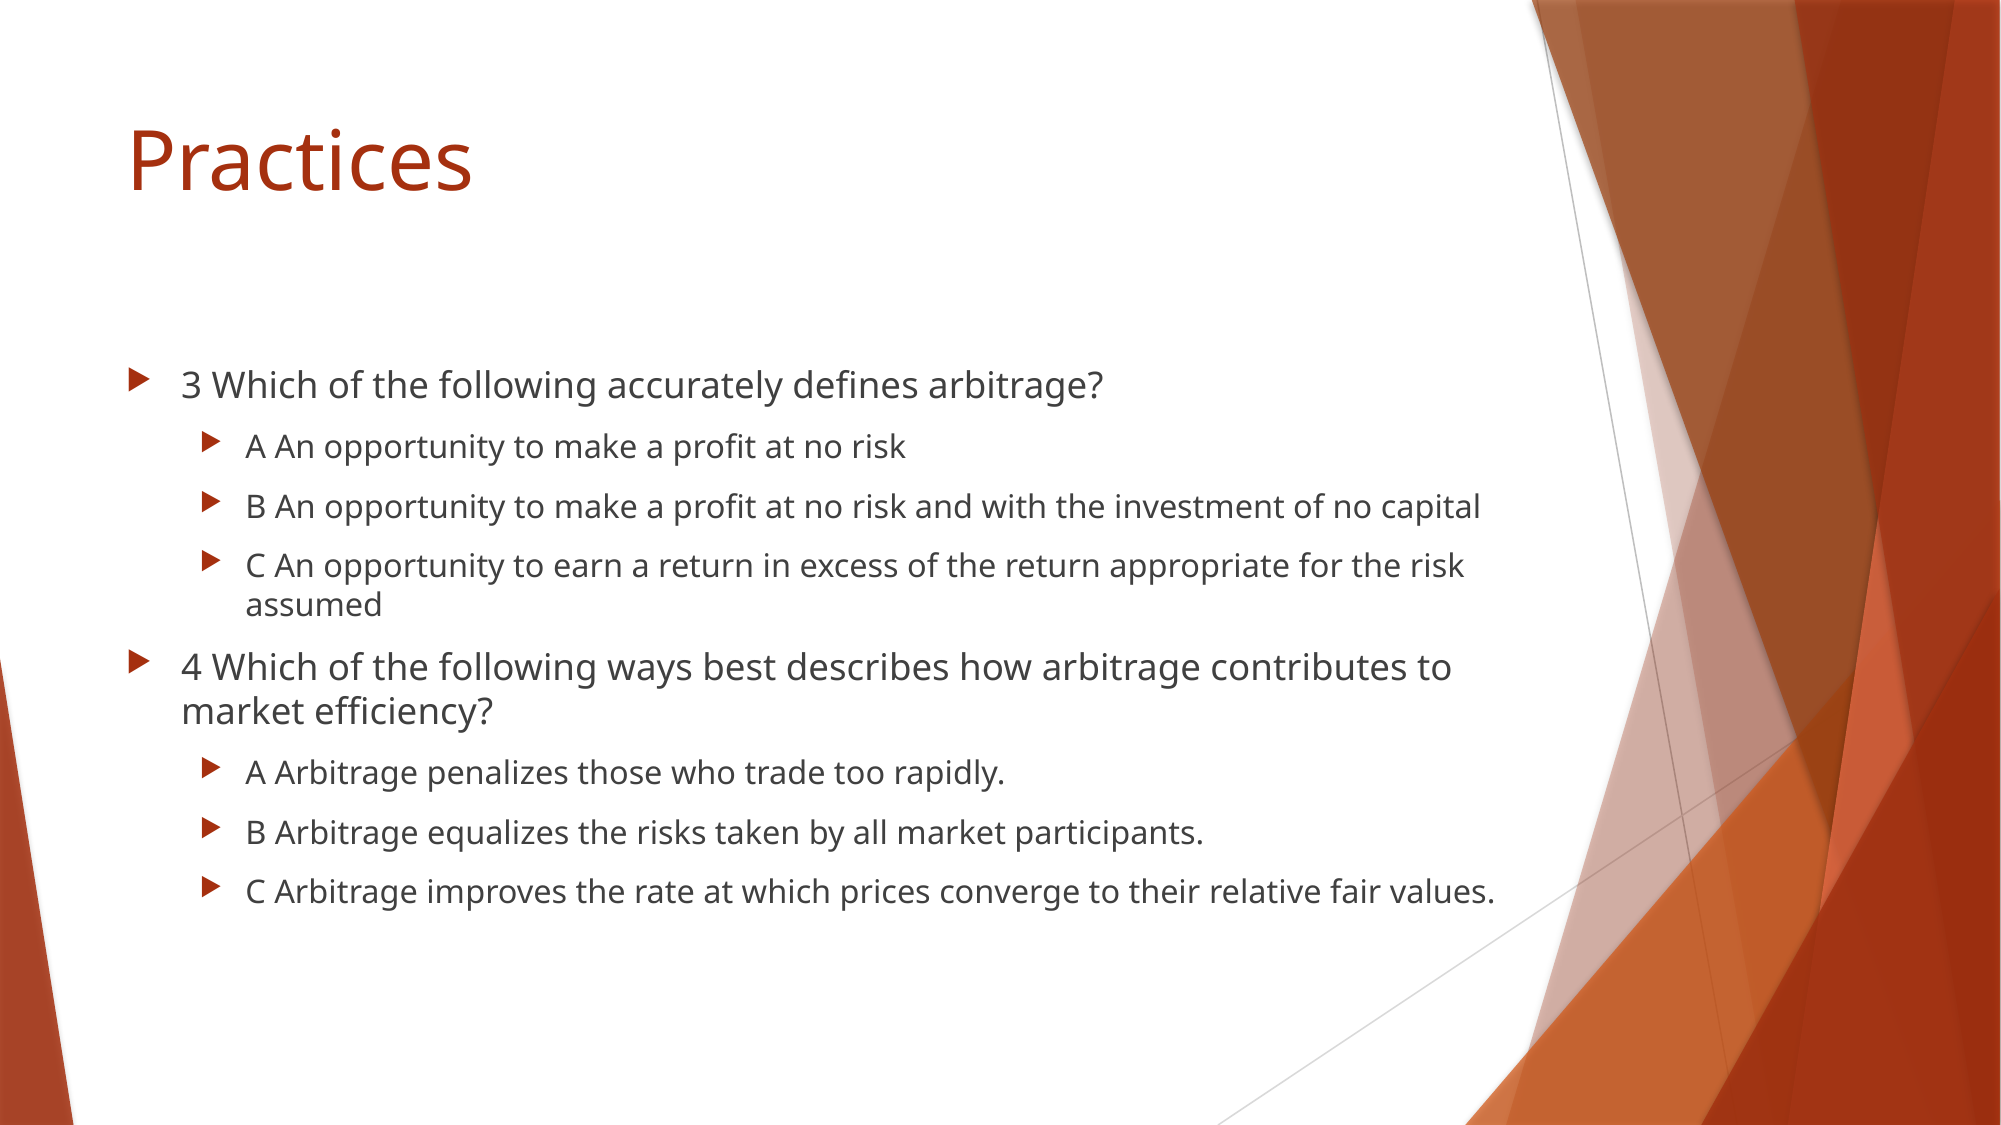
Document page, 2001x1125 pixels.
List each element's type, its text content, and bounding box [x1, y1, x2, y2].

list 3 Which of the following accurately defines arbitrage? A An opportunity to make a profit at no risk B An opportunity to make a profit at no risk and with the investment of no capital C An opportunity to earn a return in excess of the return appropriate for the risk assumed 4 Which of the following ways best describes how arbitrage contributes to market efficiency? A Arbitrage penalizes those who trade too rapidly. B Arbitrage equalizes the risks taken by all market participants. C Arbitrage improves the rate at which prices converge to their relative fair values. [111, 354, 1522, 992]
title Practices [111, 99, 1522, 317]
